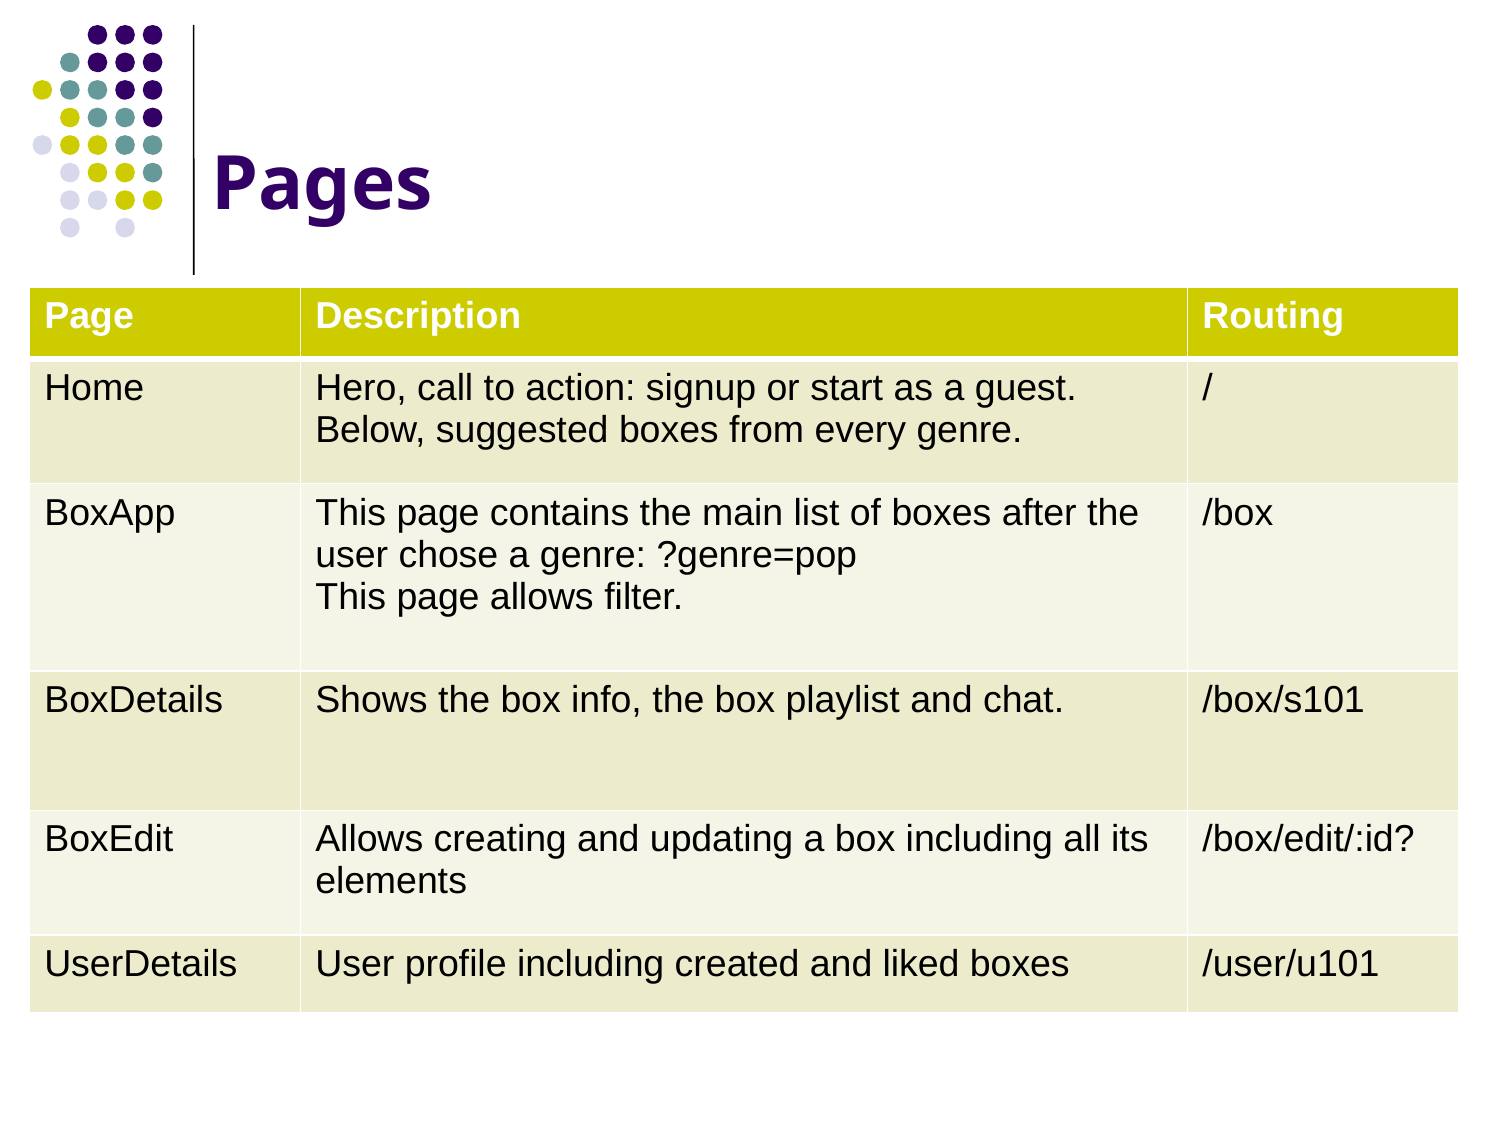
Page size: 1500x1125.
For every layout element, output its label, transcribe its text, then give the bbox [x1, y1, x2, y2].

table_cell Hero, call to action: signup or start as a guest. Below, suggested boxes from every genre. [301, 362, 1187, 483]
table_cell /box/edit/:id? [1188, 811, 1458, 934]
table_cell Shows the box info, the box playlist and chat. [301, 672, 1187, 810]
title Pages [196, 125, 1459, 232]
table_cell BoxApp [30, 484, 300, 670]
table_cell Home [30, 362, 300, 483]
table_cell BoxEdit [30, 811, 300, 934]
table_header Routing [1188, 288, 1458, 356]
table_cell UserDetails [30, 936, 300, 1012]
table_cell / [1188, 362, 1458, 483]
table_cell Allows creating and updating a box including all its elements [301, 811, 1187, 934]
table_cell User profile including created and liked boxes [301, 936, 1187, 1012]
table_cell BoxDetails [30, 672, 300, 810]
table_cell /user/u101 [1188, 936, 1458, 1012]
table_header Description [301, 288, 1187, 356]
table_header Page [30, 288, 300, 356]
table_cell /box/s101 [1188, 672, 1458, 810]
list [0, 255, 1471, 1106]
table_cell /box [1188, 484, 1458, 670]
table_cell This page contains the main list of boxes after the user chose a genre: ?genre=pop This page allows filter. [301, 484, 1187, 670]
